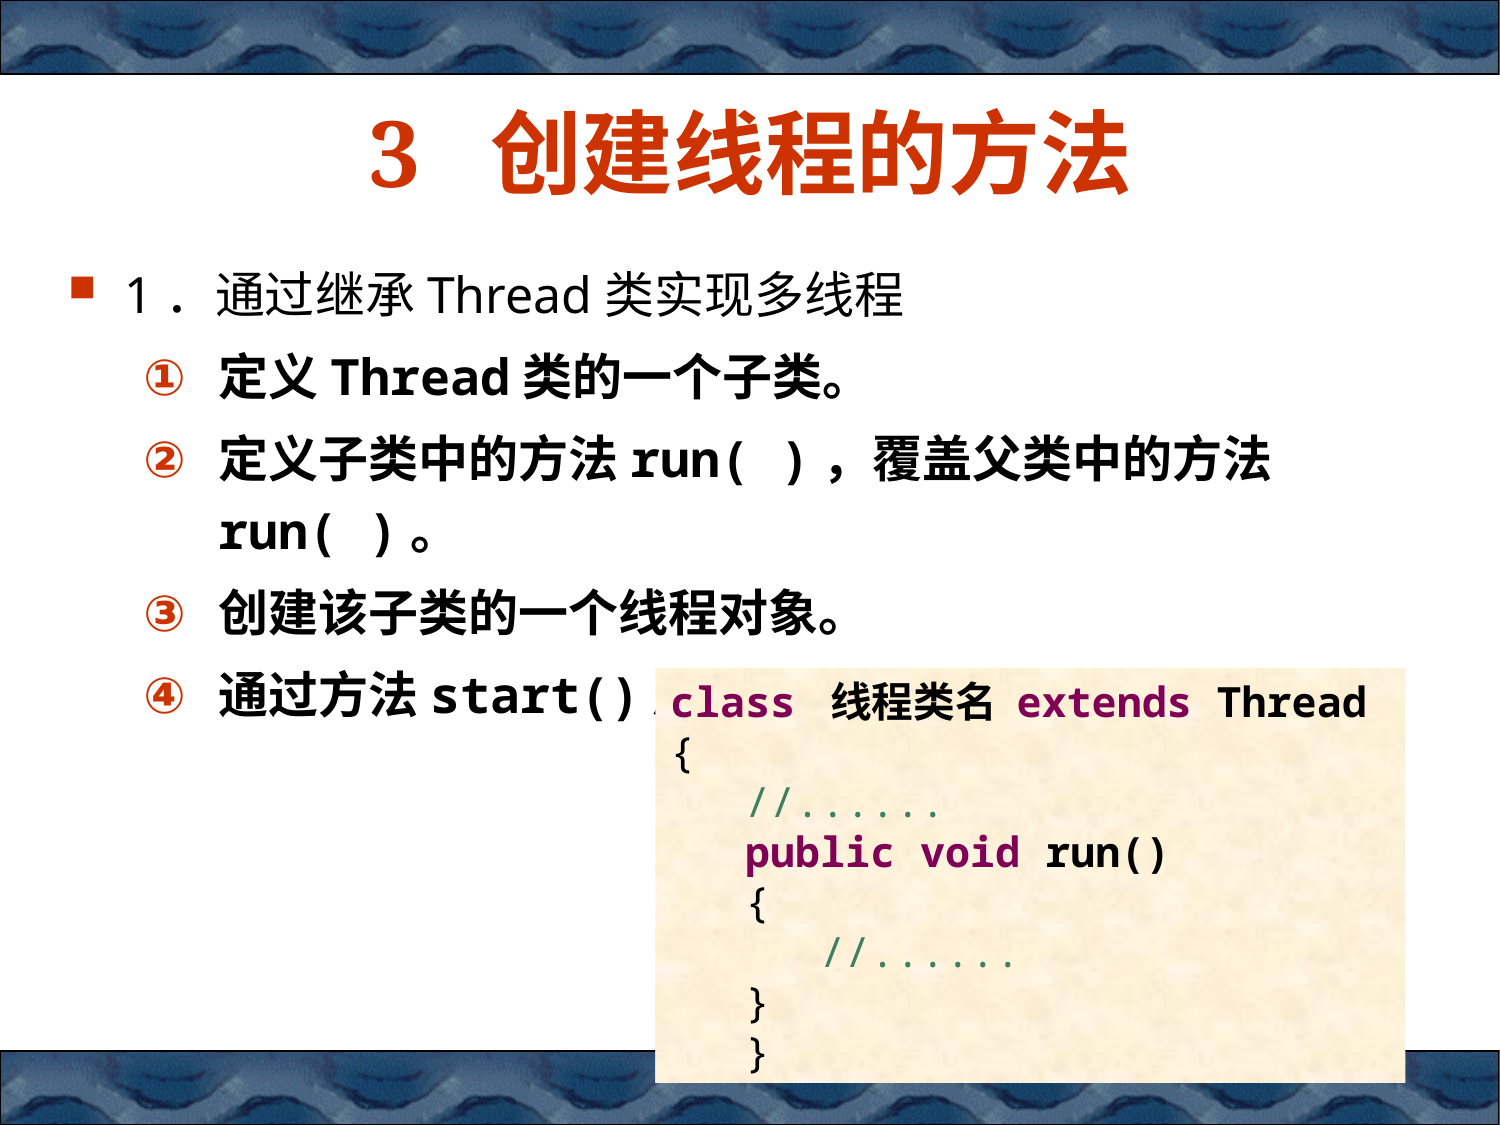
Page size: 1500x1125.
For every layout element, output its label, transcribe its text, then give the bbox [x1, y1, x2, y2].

title 3 创建线程的方法 [83, 90, 1418, 232]
picture [1, 1052, 1498, 1124]
picture [1, 1, 1498, 73]
text_box class 线程类名 extends Thread { //...... public void run() { //...... } } [655, 667, 1406, 1084]
list 1．通过继承Thread类实现多线程 定义Thread类的一个子类。 定义子类中的方法run( )，覆盖父类中的方法run( )。 创建该子类的一个线程对象。 通过方法start()启动线程,即允许run()方法。 [53, 243, 1483, 993]
